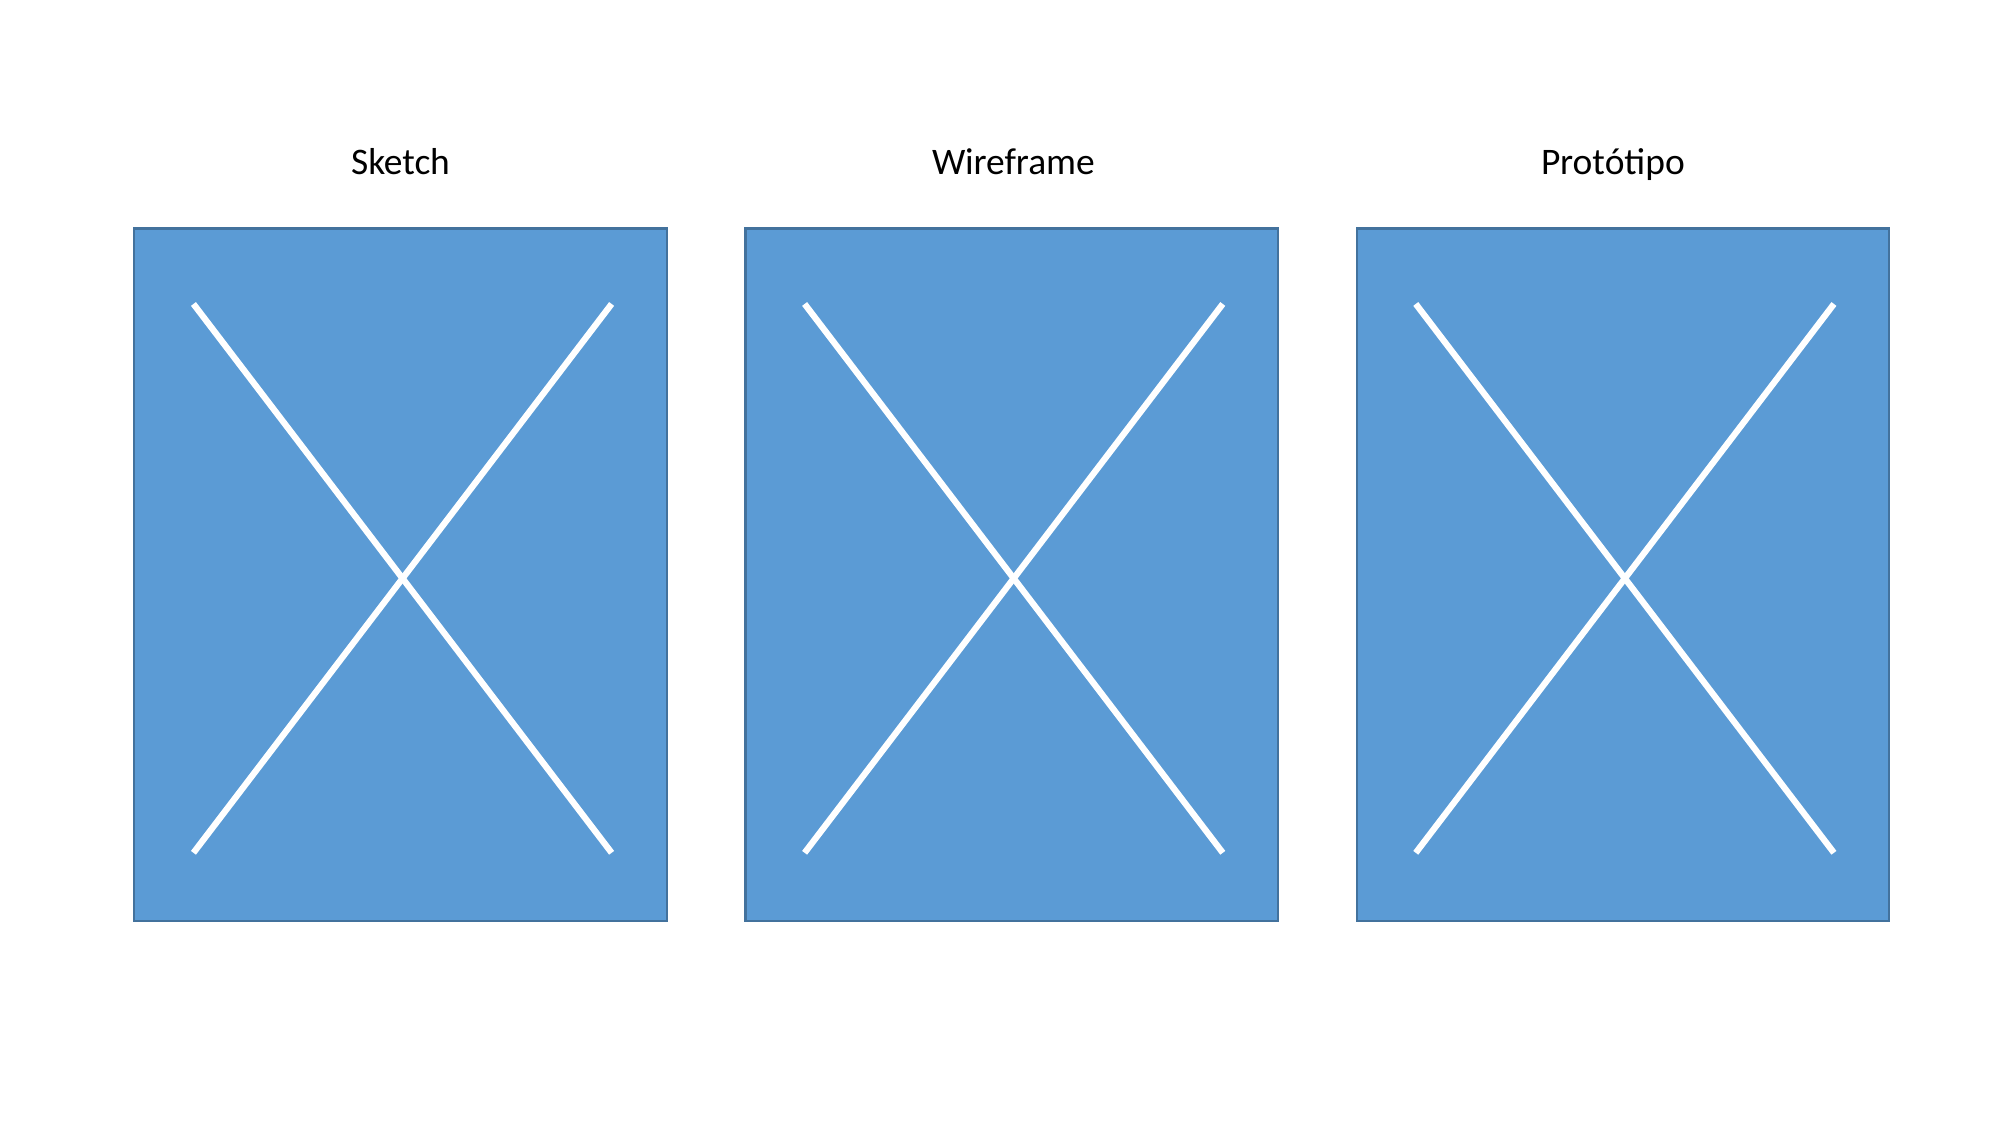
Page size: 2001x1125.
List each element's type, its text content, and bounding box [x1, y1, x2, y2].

text_box Sketch [336, 130, 465, 190]
text_box Protótipo [1526, 130, 1701, 190]
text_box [745, 228, 1279, 921]
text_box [134, 228, 667, 921]
text_box Wireframe [917, 130, 1111, 190]
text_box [1356, 228, 1890, 921]
